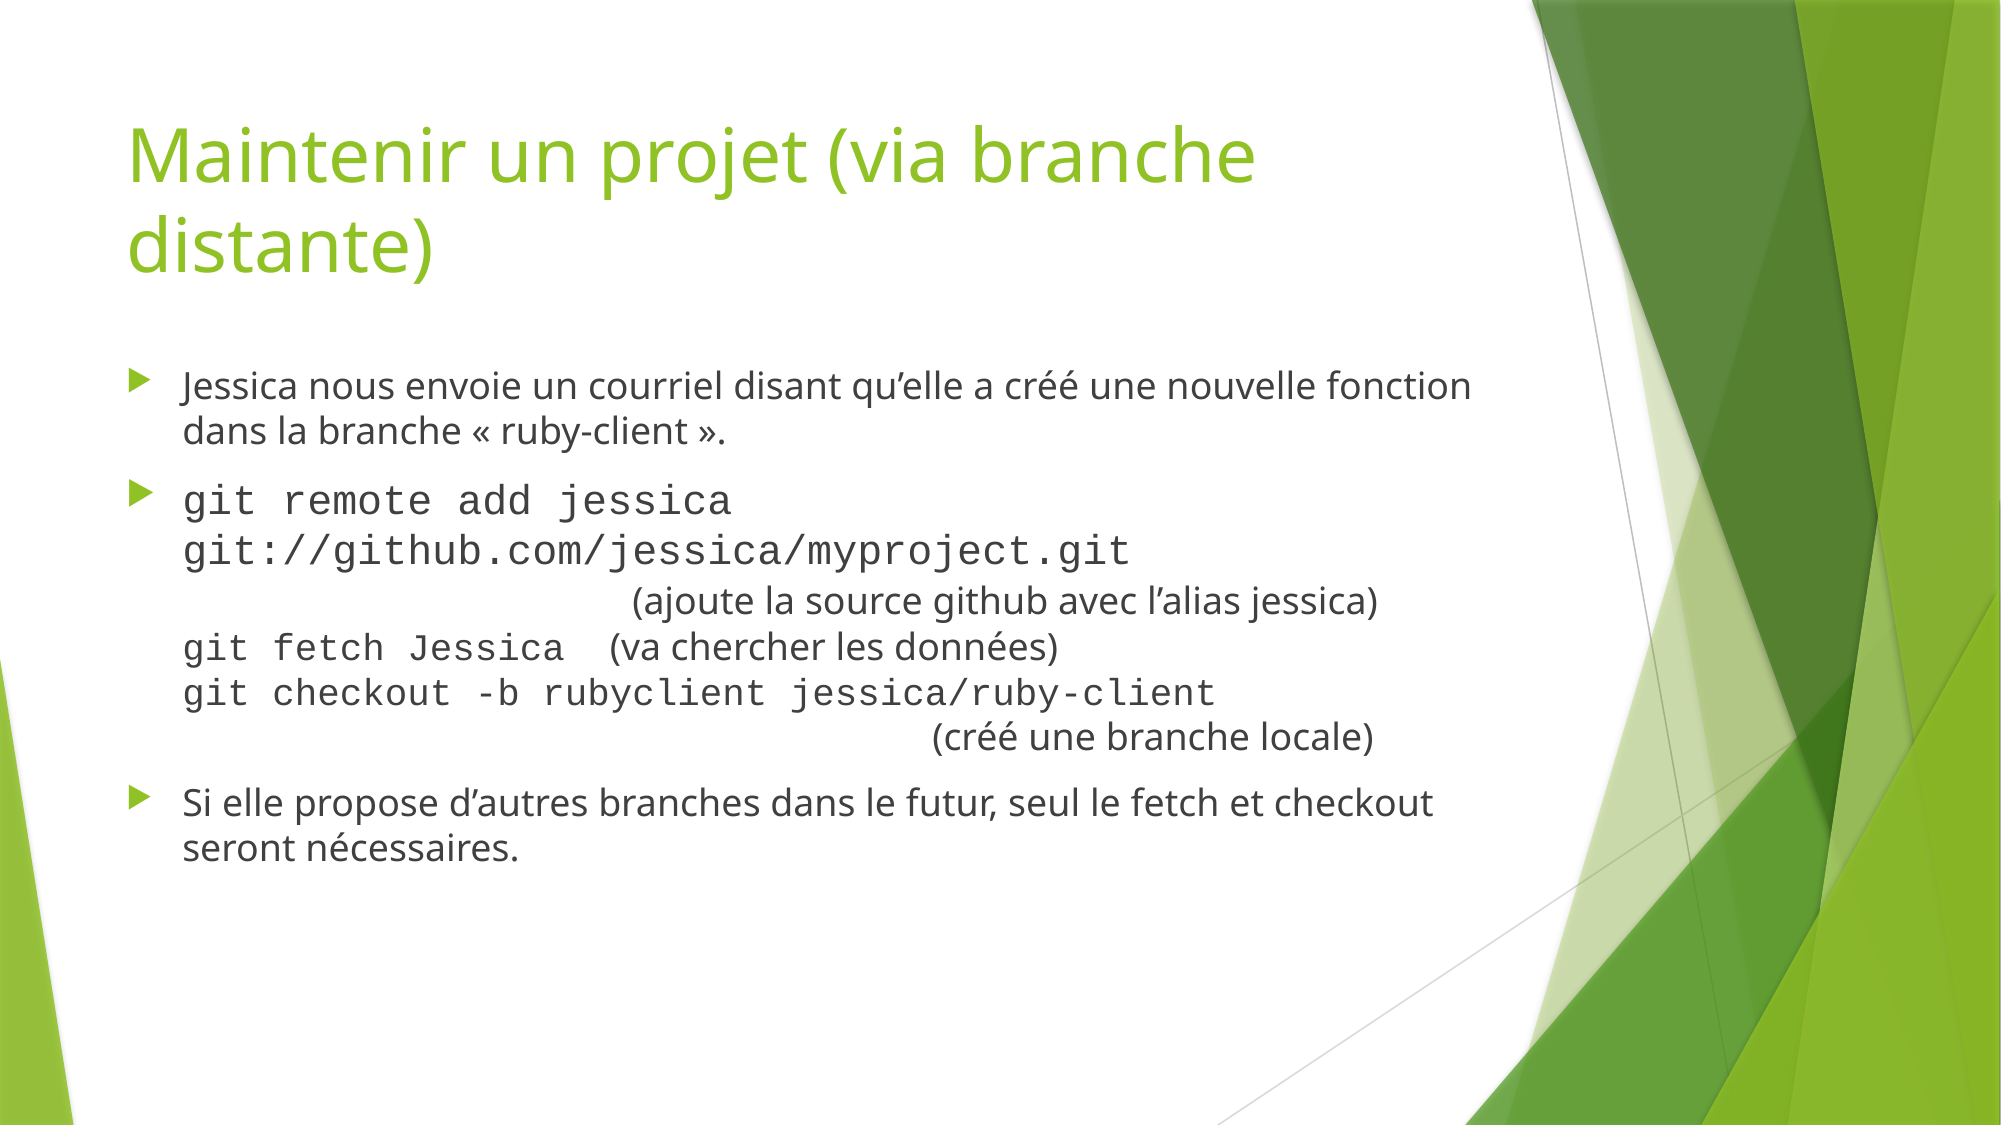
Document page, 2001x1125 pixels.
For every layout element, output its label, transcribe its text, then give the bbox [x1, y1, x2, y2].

list Jessica nous envoie un courriel disant qu’elle a créé une nouvelle fonction dans la branche « ruby-client ». git remote add jessica git://github.com/jessica/myproject.git (ajoute la source github avec l’alias jessica) git fetch Jessica (va chercher les données) git checkout -b rubyclient jessica/ruby-client (créé une branche locale) Si elle propose d’autres branches dans le futur, seul le fetch et checkout seront nécessaires. [111, 354, 1522, 992]
title Maintenir un projet (via branche distante) [111, 99, 1522, 317]
